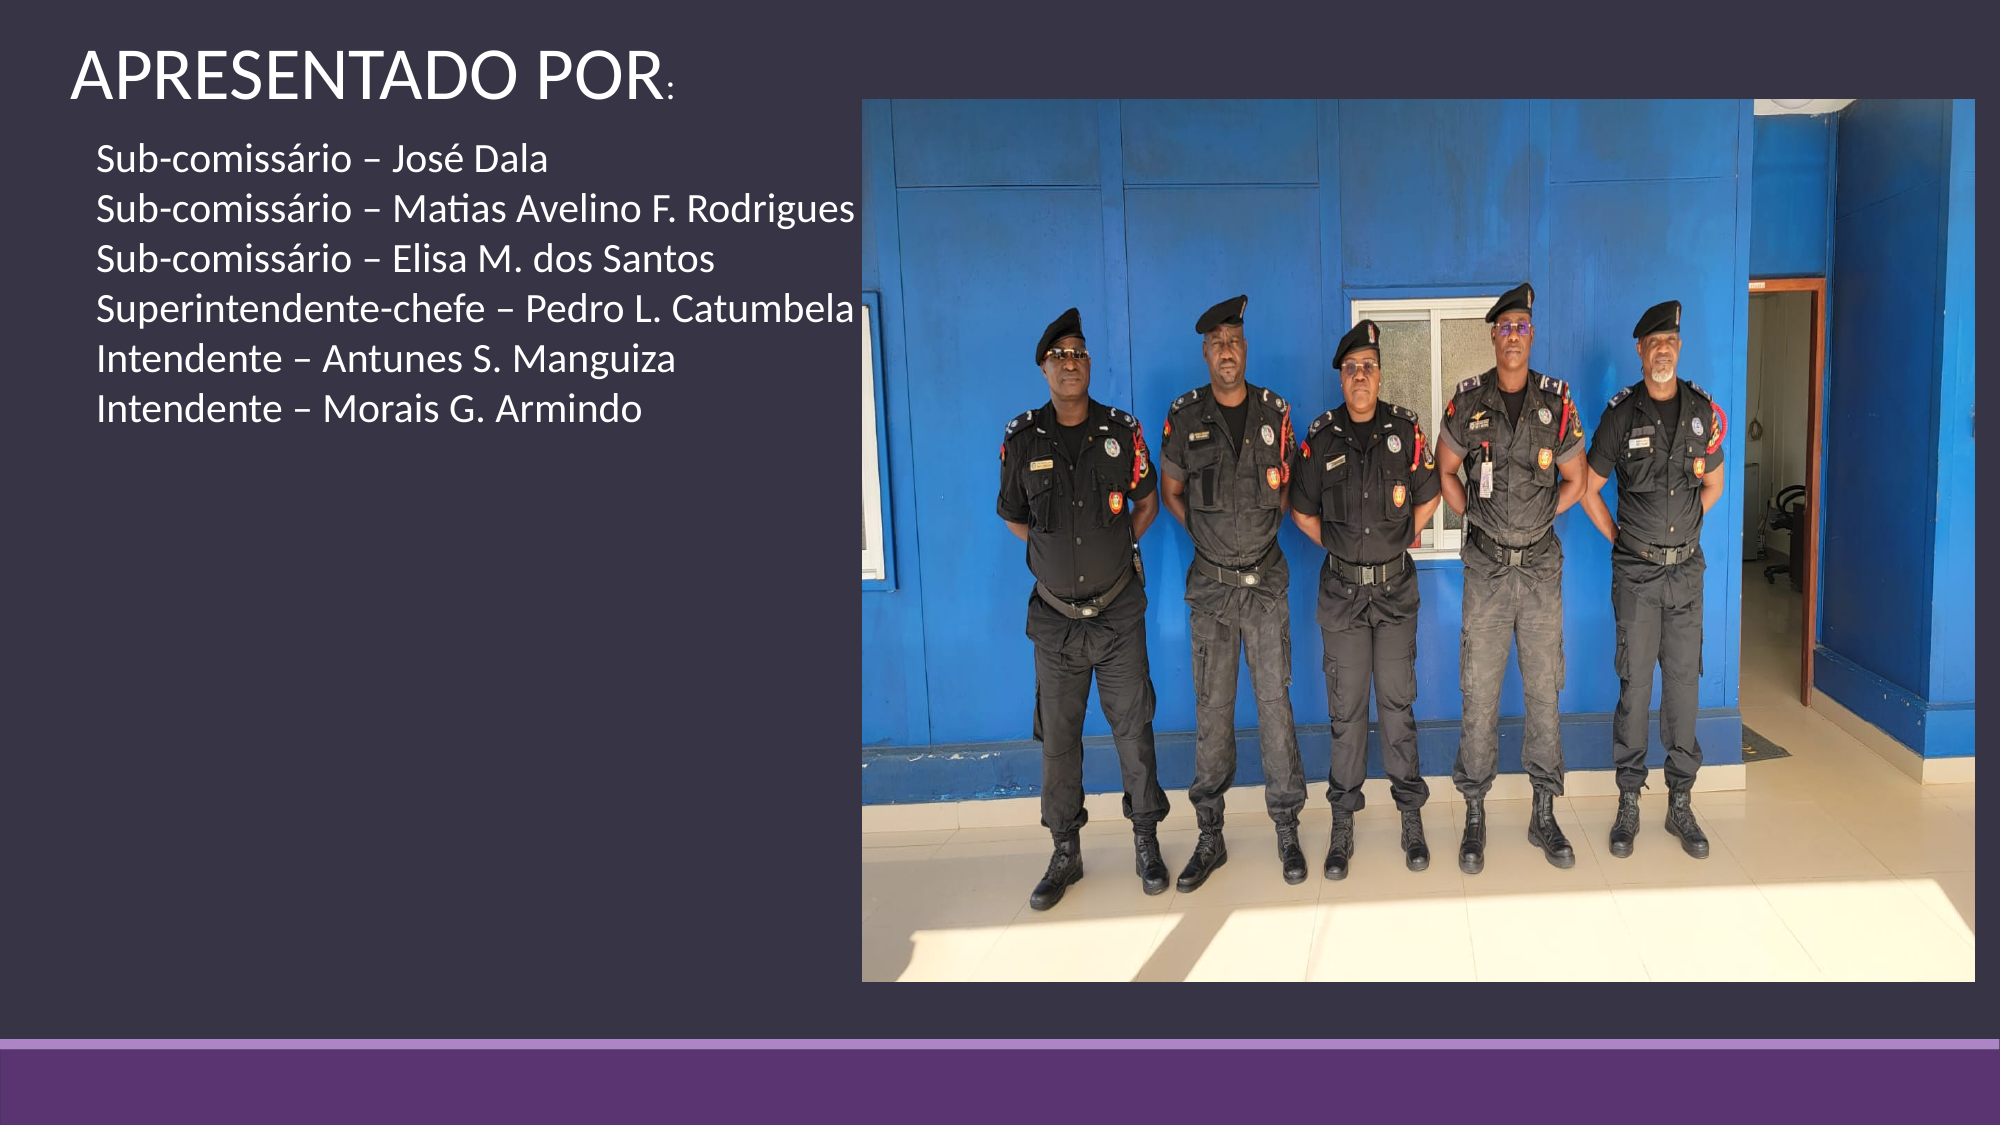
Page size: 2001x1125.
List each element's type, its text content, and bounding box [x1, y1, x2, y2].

picture [861, 99, 1975, 983]
text_box APRESENTADO POR: [55, 17, 691, 123]
text_box Sub-comissário – José Dala Sub-comissário – Matias Avelino F. Rodrigues Sub-comissário – Elisa M. dos Santos Superintendente-chefe – Pedro L. Catumbela Intendente – Antunes S. Manguiza Intendente – Morais G. Armindo [81, 123, 859, 439]
